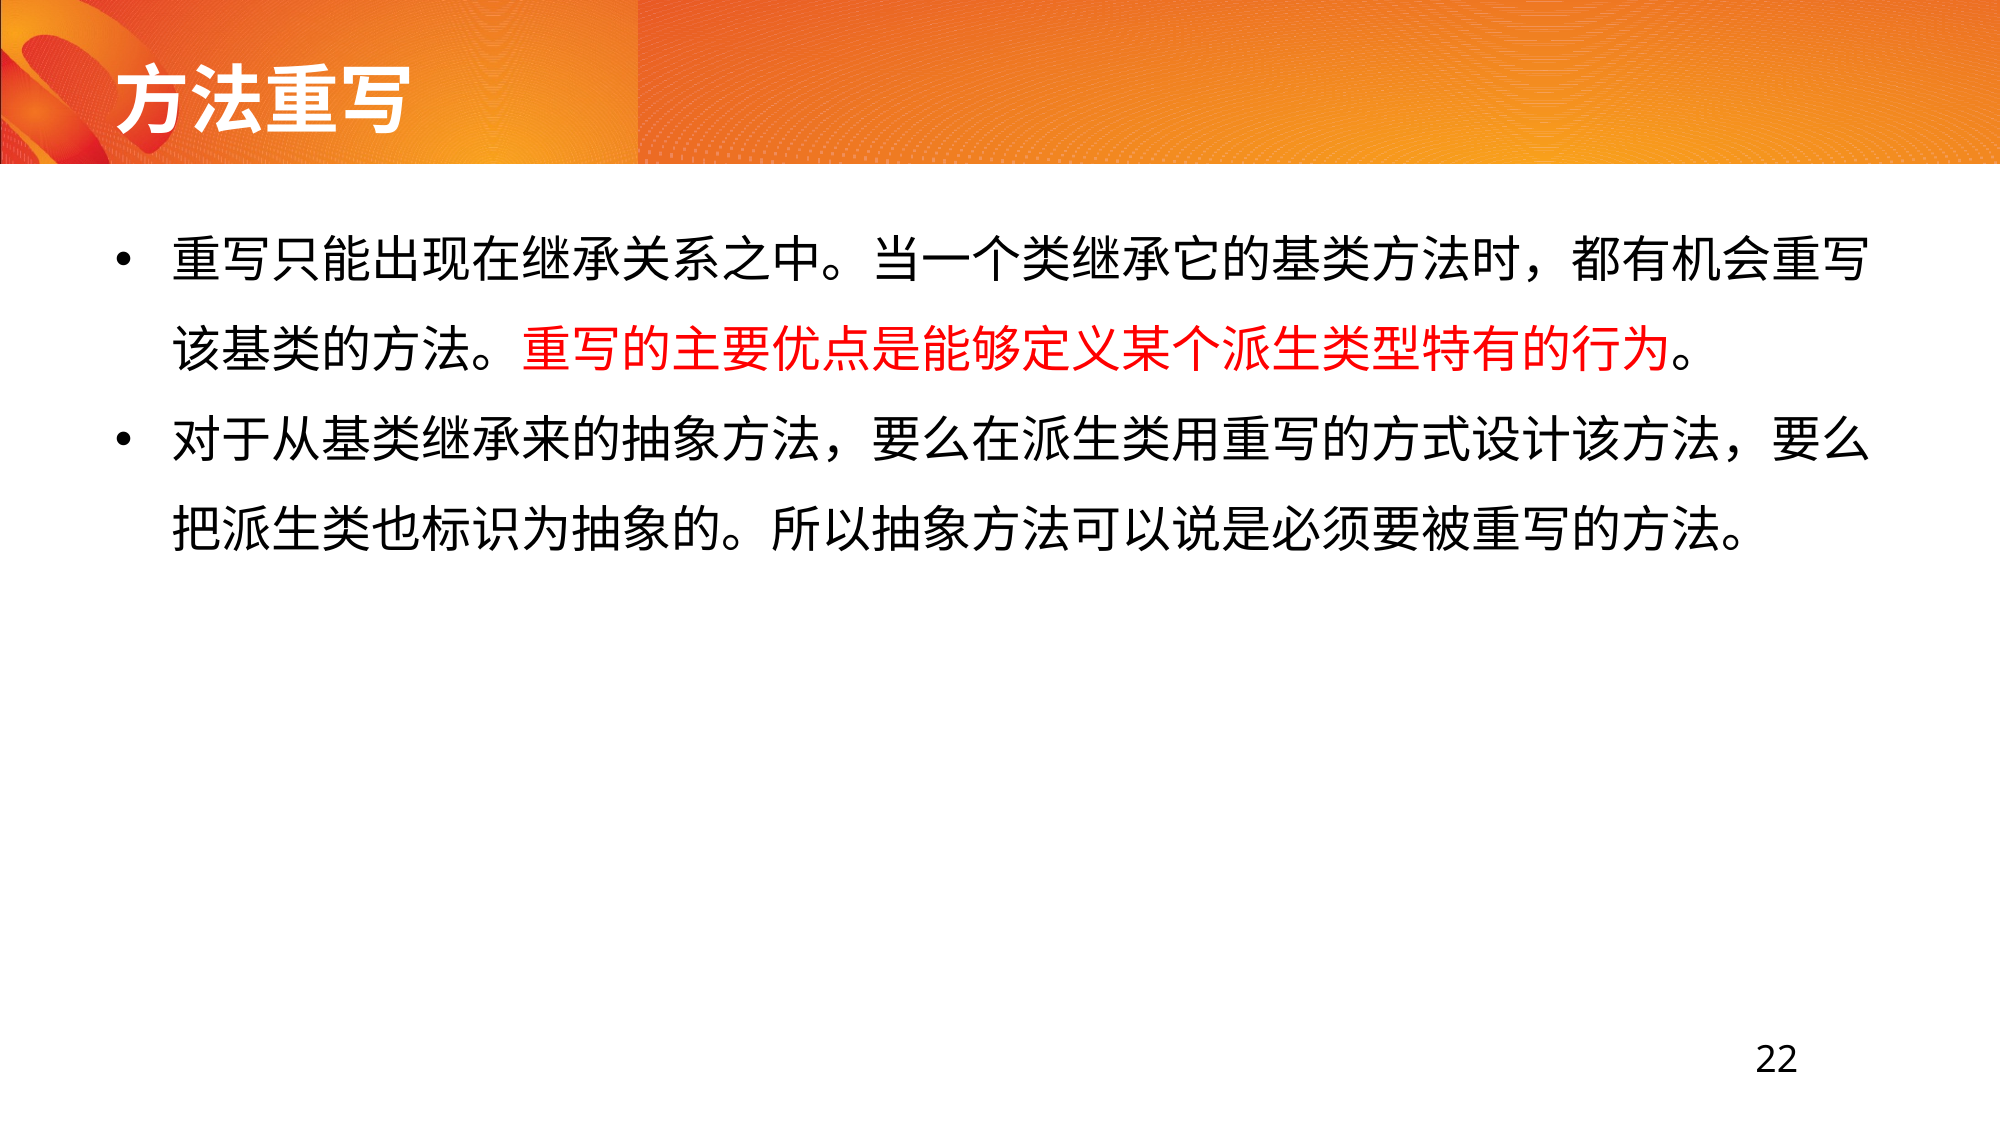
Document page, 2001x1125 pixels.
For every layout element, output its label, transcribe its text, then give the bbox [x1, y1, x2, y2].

title 方法重写 [99, 45, 1900, 167]
picture [0, 0, 2000, 164]
list 重写只能出现在继承关系之中。当一个类继承它的基类方法时，都有机会重写该基类的方法。重写的主要优点是能够定义某个派生类型特有的行为。 对于从基类继承来的抽象方法，要么在派生类用重写的方式设计该方法，要么把派生类也标识为抽象的。所以抽象方法可以说是必须要被重写的方法。 [99, 190, 1900, 1005]
